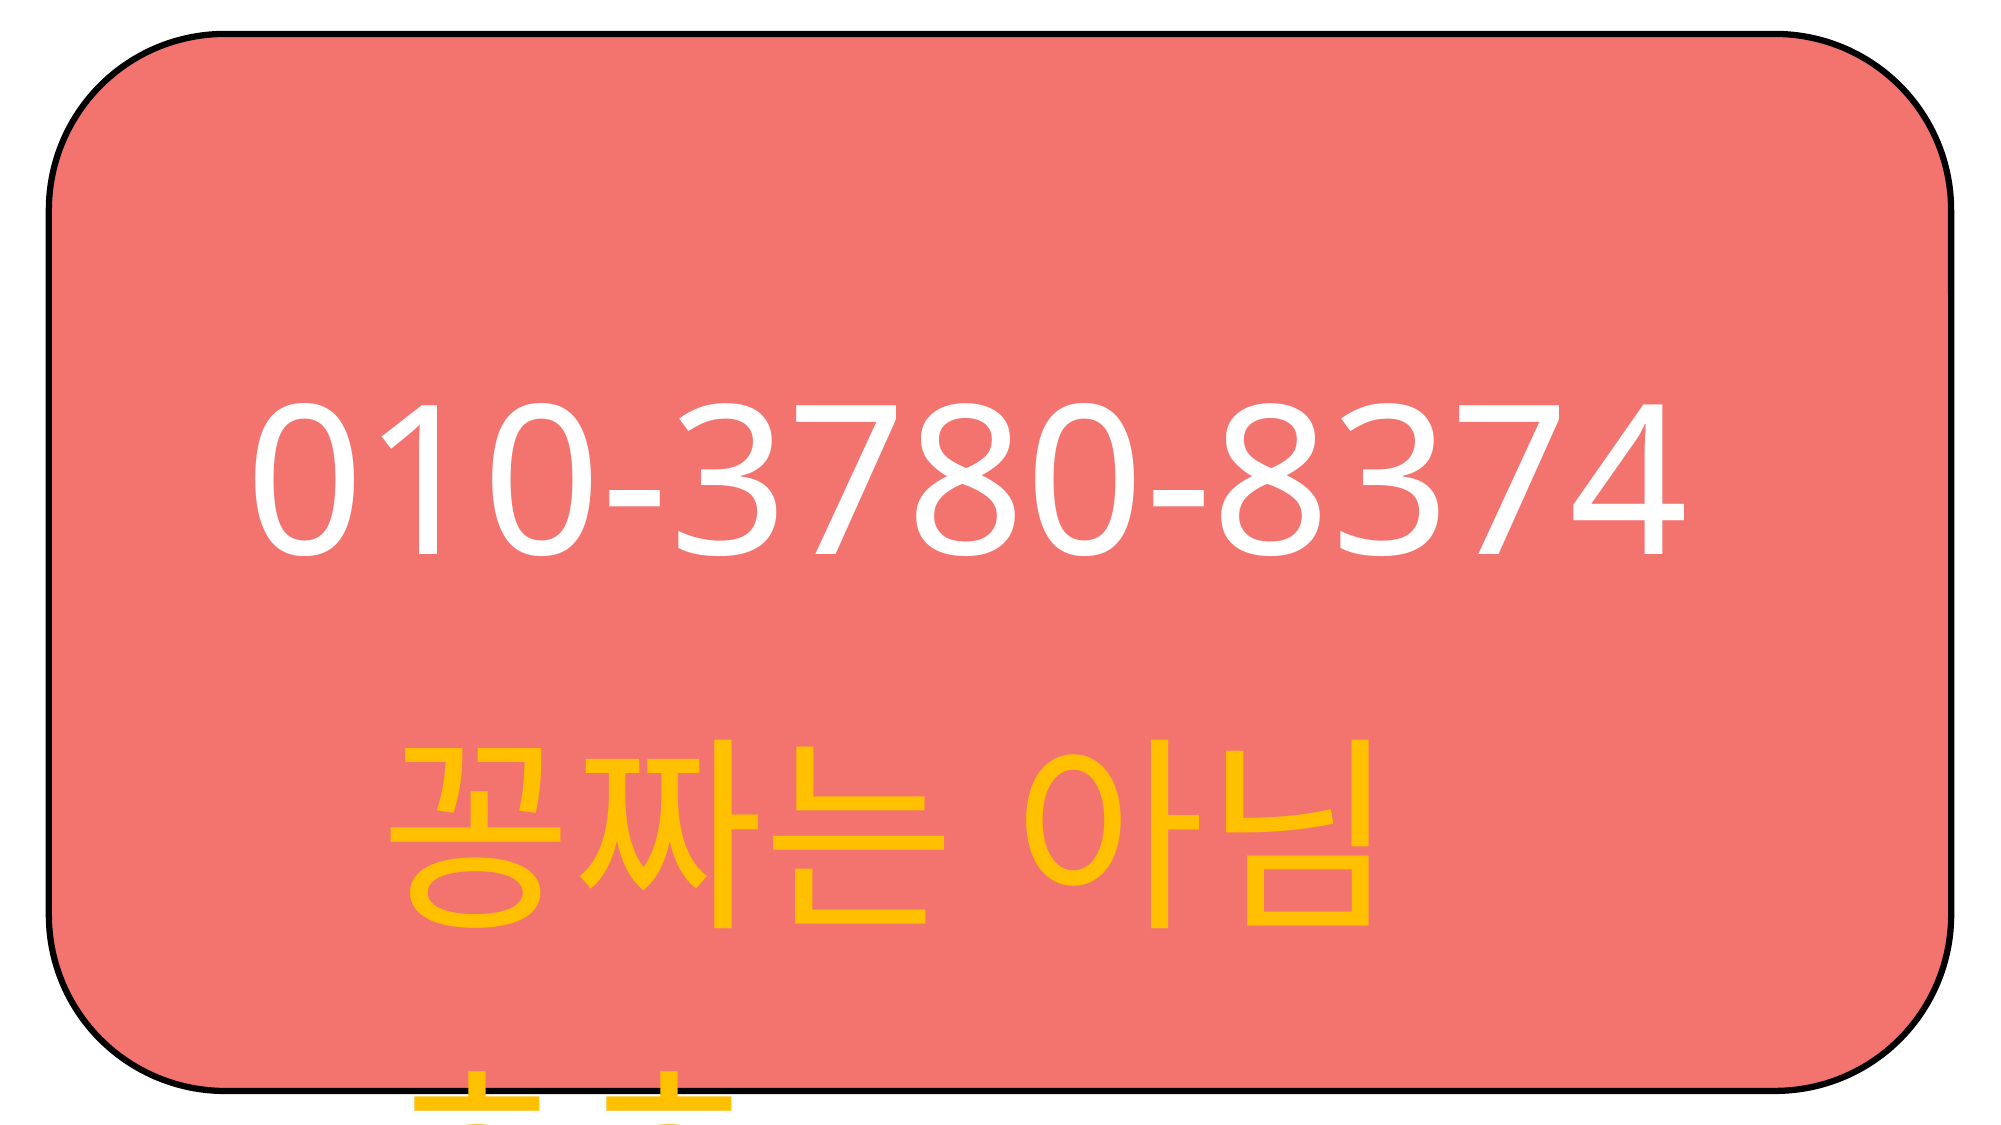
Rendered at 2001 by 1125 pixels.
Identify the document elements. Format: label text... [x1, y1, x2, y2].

text_box [47, 32, 1953, 1093]
text_box 꽁짜는 아님 ㅎㅎ [365, 646, 1699, 1125]
text_box 010-3780-8374 [230, 289, 1834, 605]
